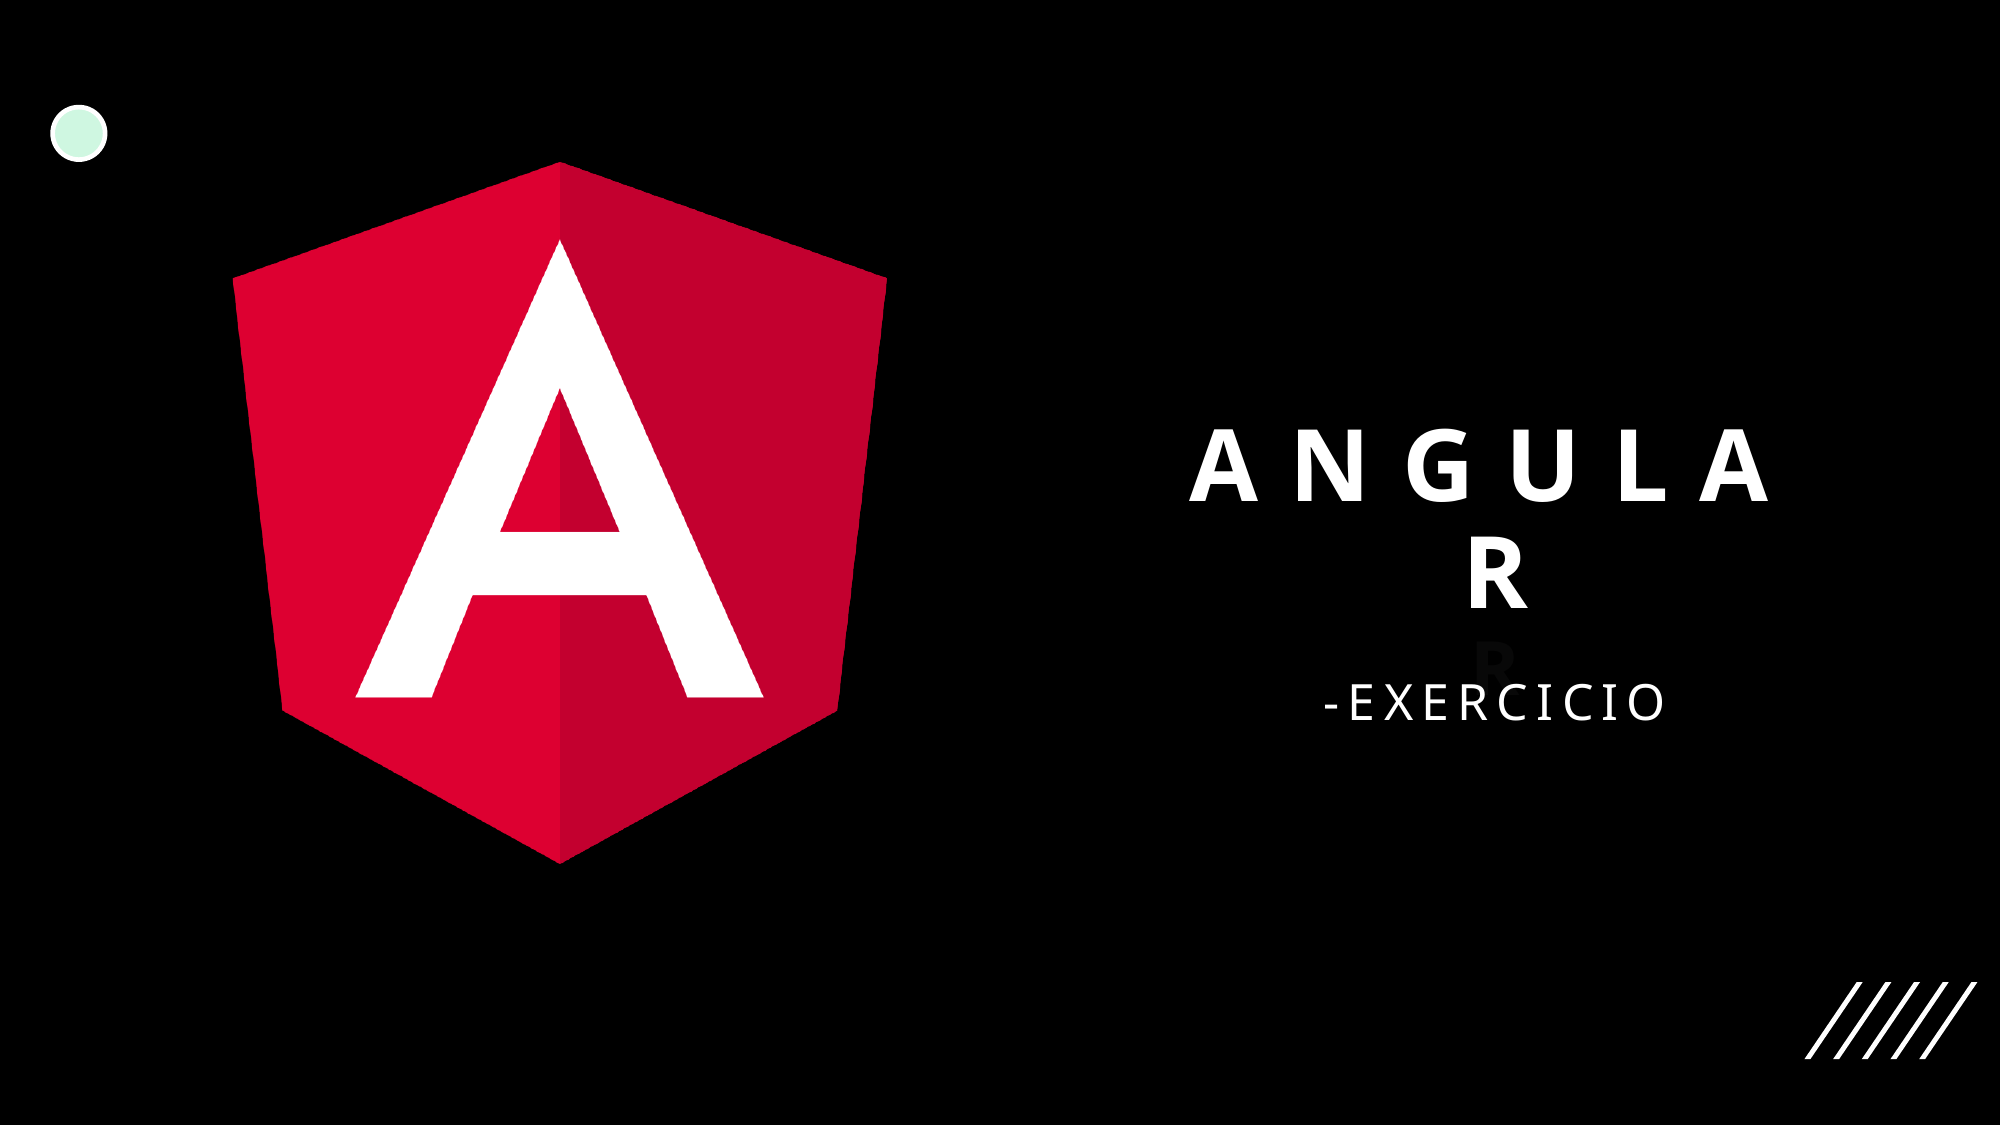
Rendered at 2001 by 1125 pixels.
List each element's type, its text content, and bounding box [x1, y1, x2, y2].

subtitle -Exercicio [1150, 669, 1840, 858]
picture [120, 107, 999, 882]
title Angular r [1150, 129, 1840, 669]
